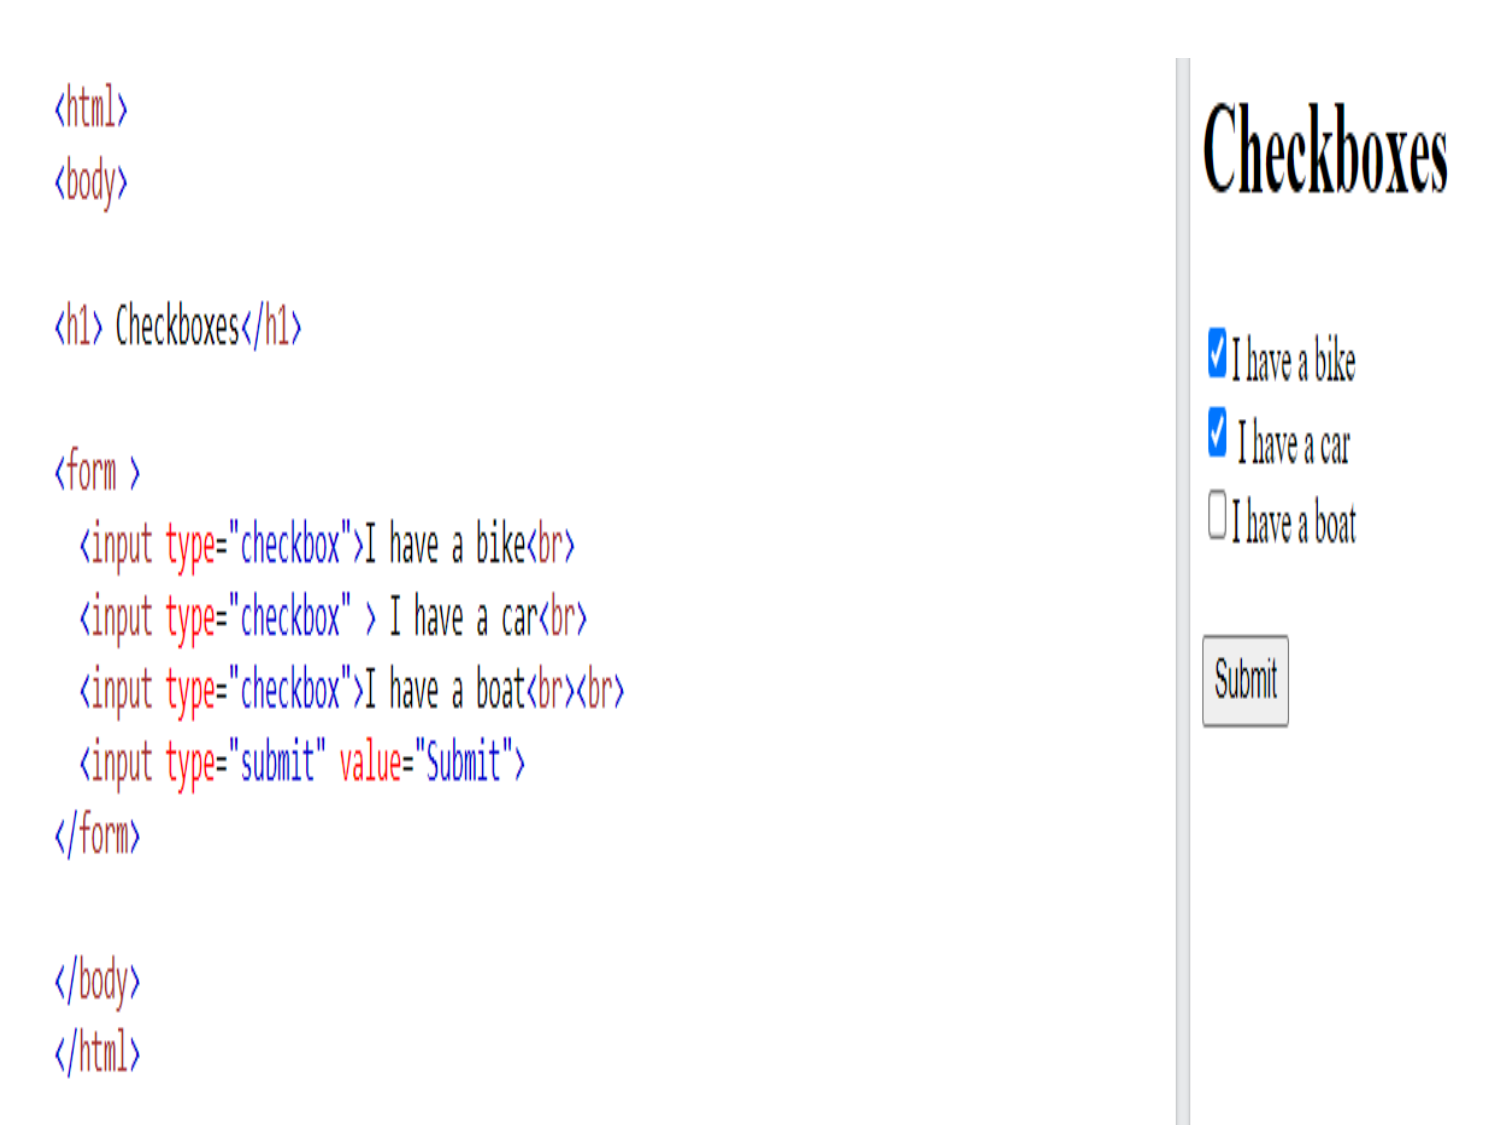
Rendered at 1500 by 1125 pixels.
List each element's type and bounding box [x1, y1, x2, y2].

picture [46, 58, 1466, 1125]
